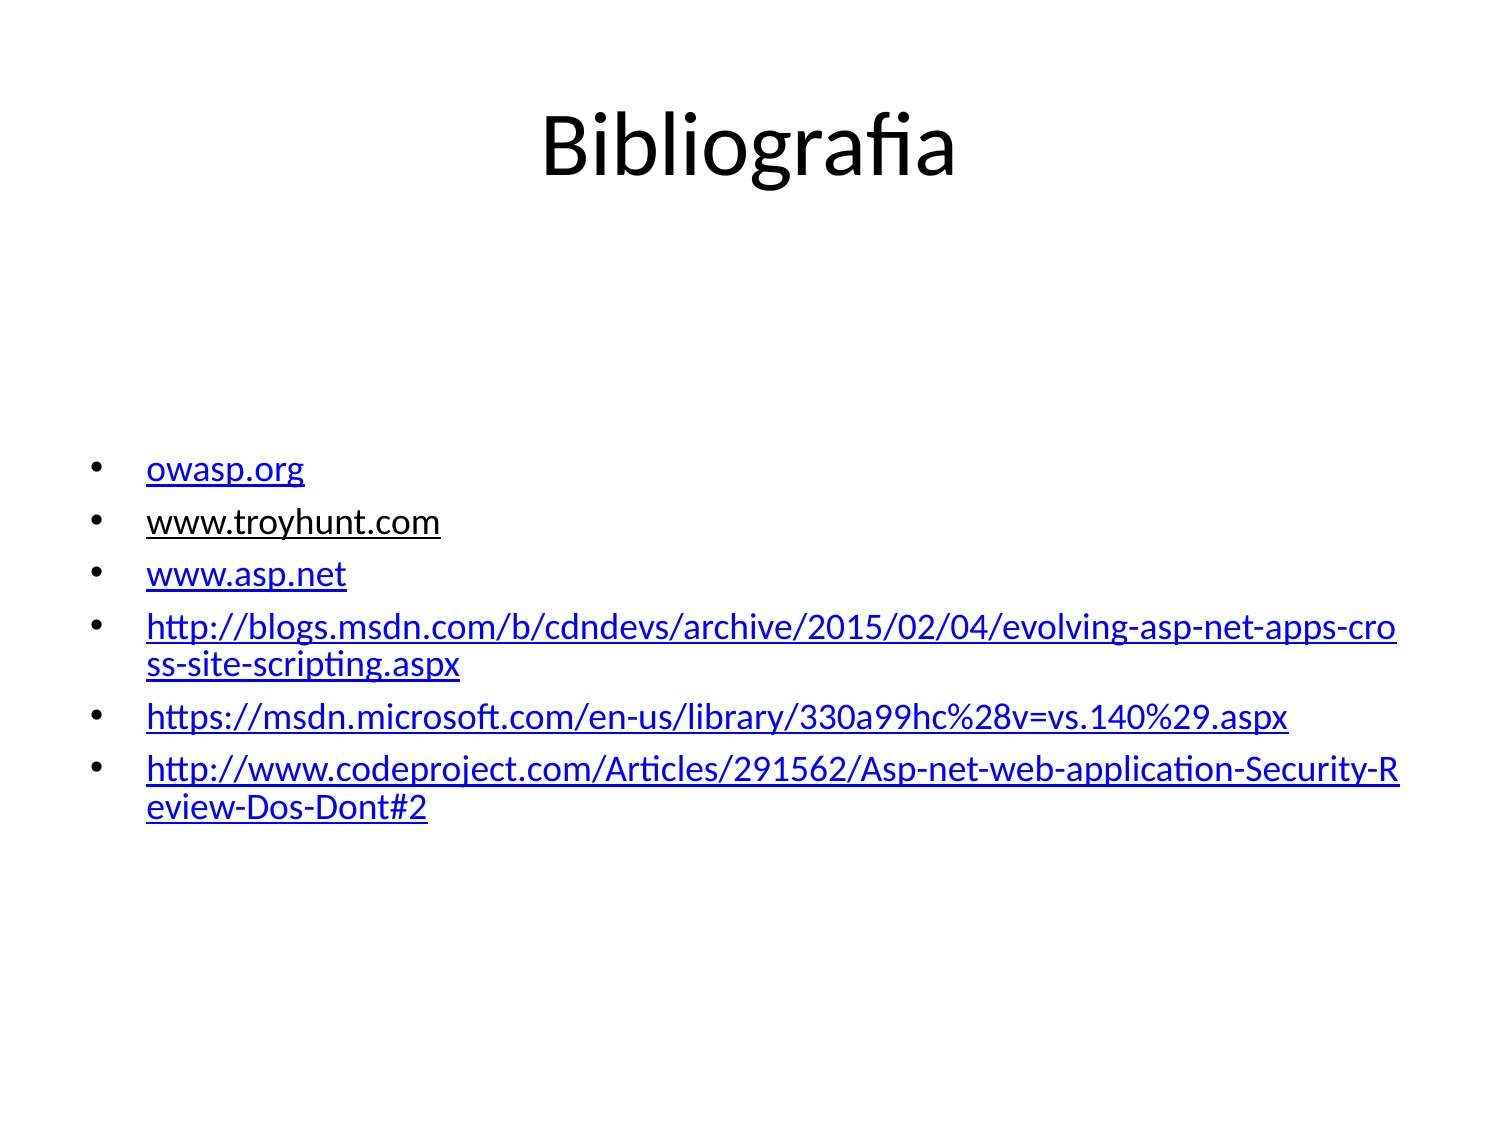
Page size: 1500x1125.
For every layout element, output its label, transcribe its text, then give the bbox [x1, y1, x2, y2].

list owasp.org www.troyhunt.com www.asp.net http://blogs.msdn.com/b/cdndevs/archive/2015/02/04/evolving-asp-net-apps-cross-site-scripting.aspx https://msdn.microsoft.com/en-us/library/330a99hc%28v=vs.140%29.aspx http://www.codeproject.com/Articles/291562/Asp-net-web-application-Security-Review-Dos-Dont#2 [75, 262, 1425, 1005]
title Bibliografia [75, 45, 1425, 233]
